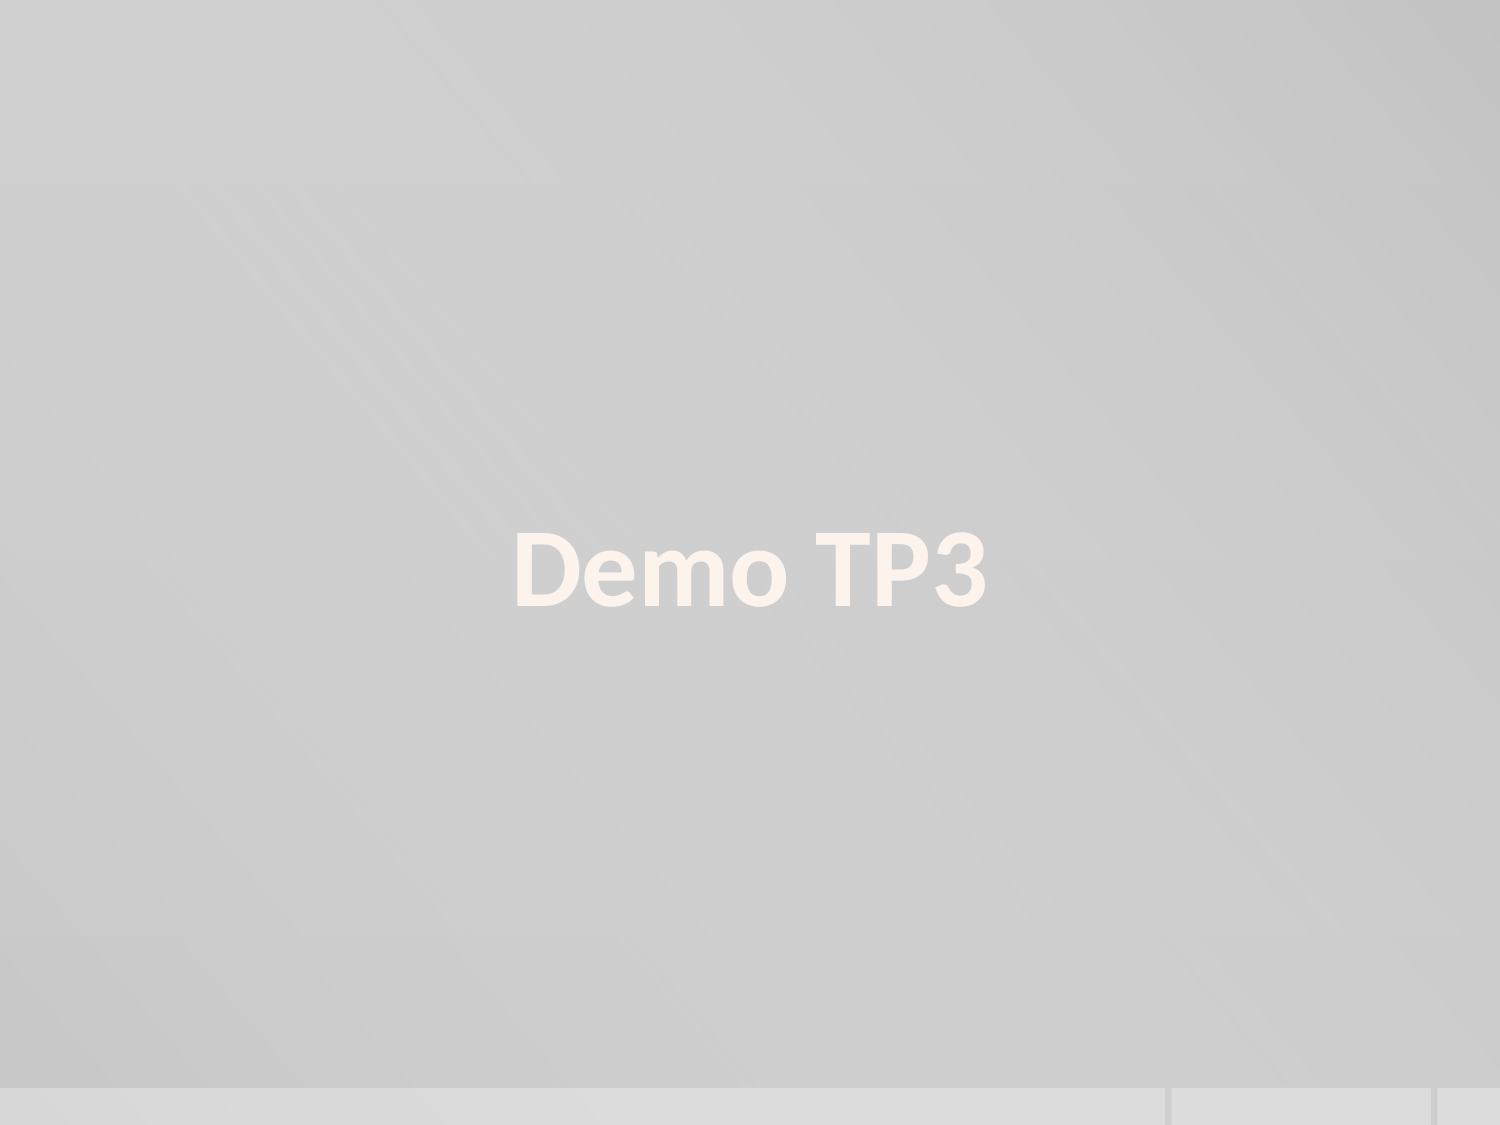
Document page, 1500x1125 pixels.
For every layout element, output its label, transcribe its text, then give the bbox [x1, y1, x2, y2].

text_box Demo TP3 [495, 486, 1004, 637]
